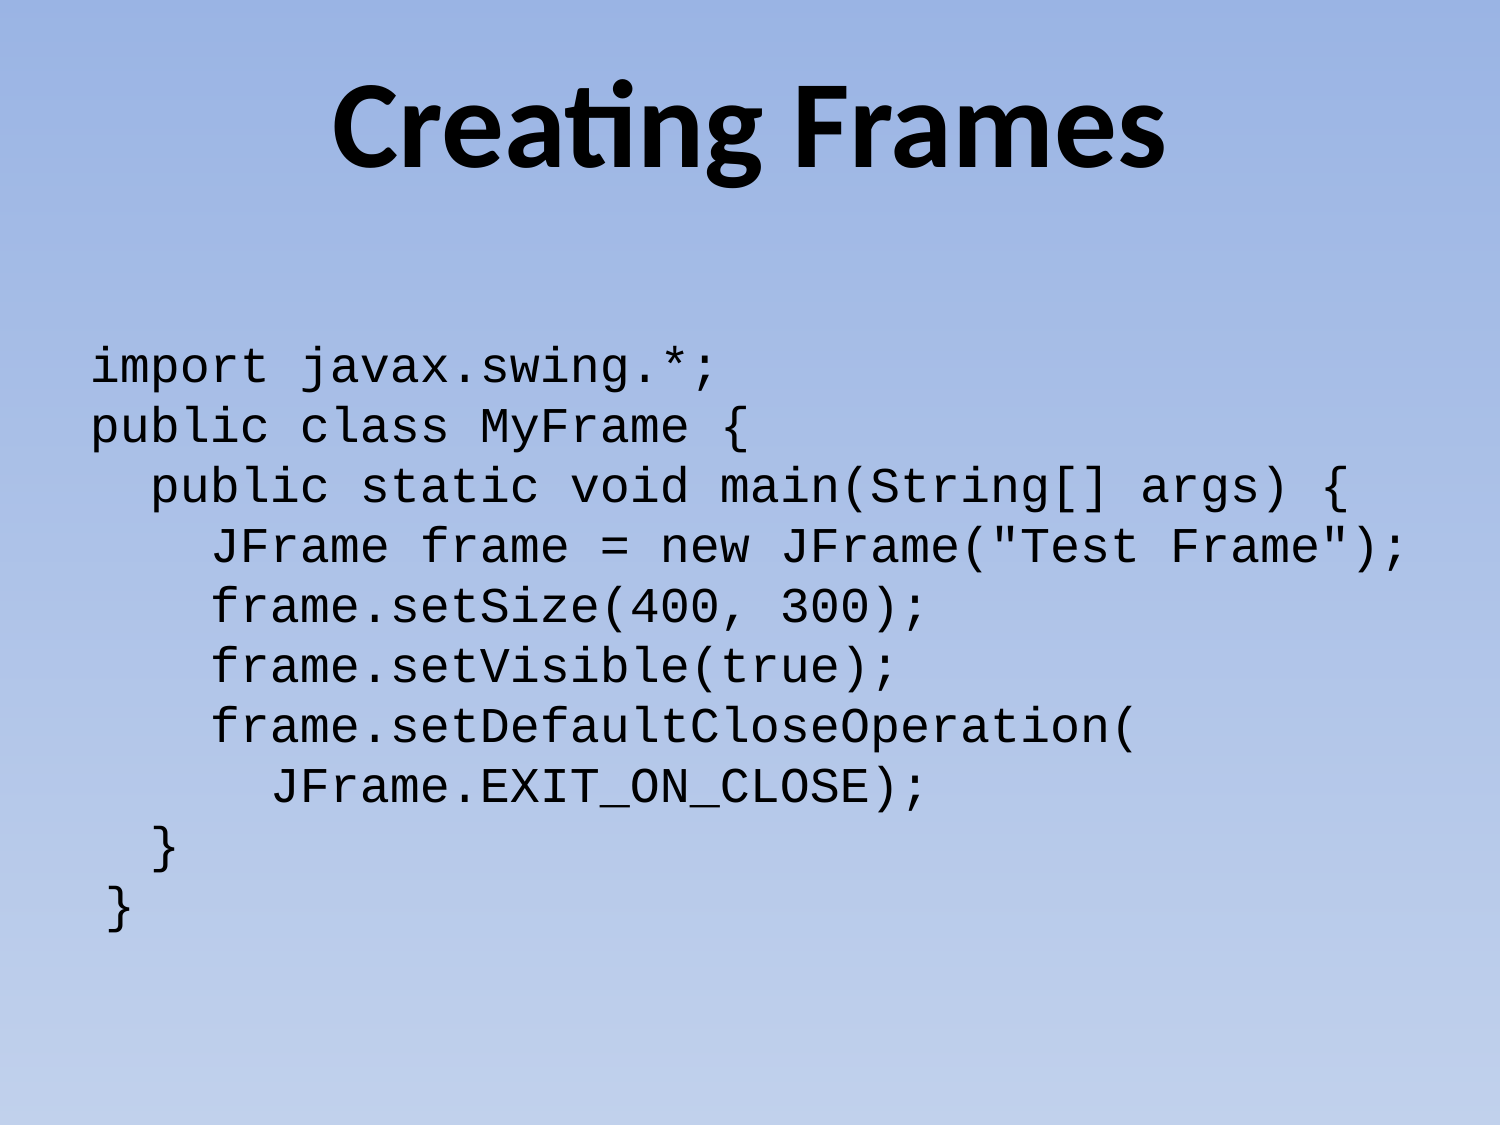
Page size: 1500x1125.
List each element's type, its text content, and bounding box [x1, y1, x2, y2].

title Creating Frames [112, 0, 1388, 235]
text_box import javax.swing.*; public class MyFrame { public static void main(String[] args) { JFrame frame = new JFrame("Test Frame"); frame.setSize(400, 300); frame.setVisible(true); frame.setDefaultCloseOperation( JFrame.EXIT_ON_CLOSE); } } [0, 324, 1500, 940]
